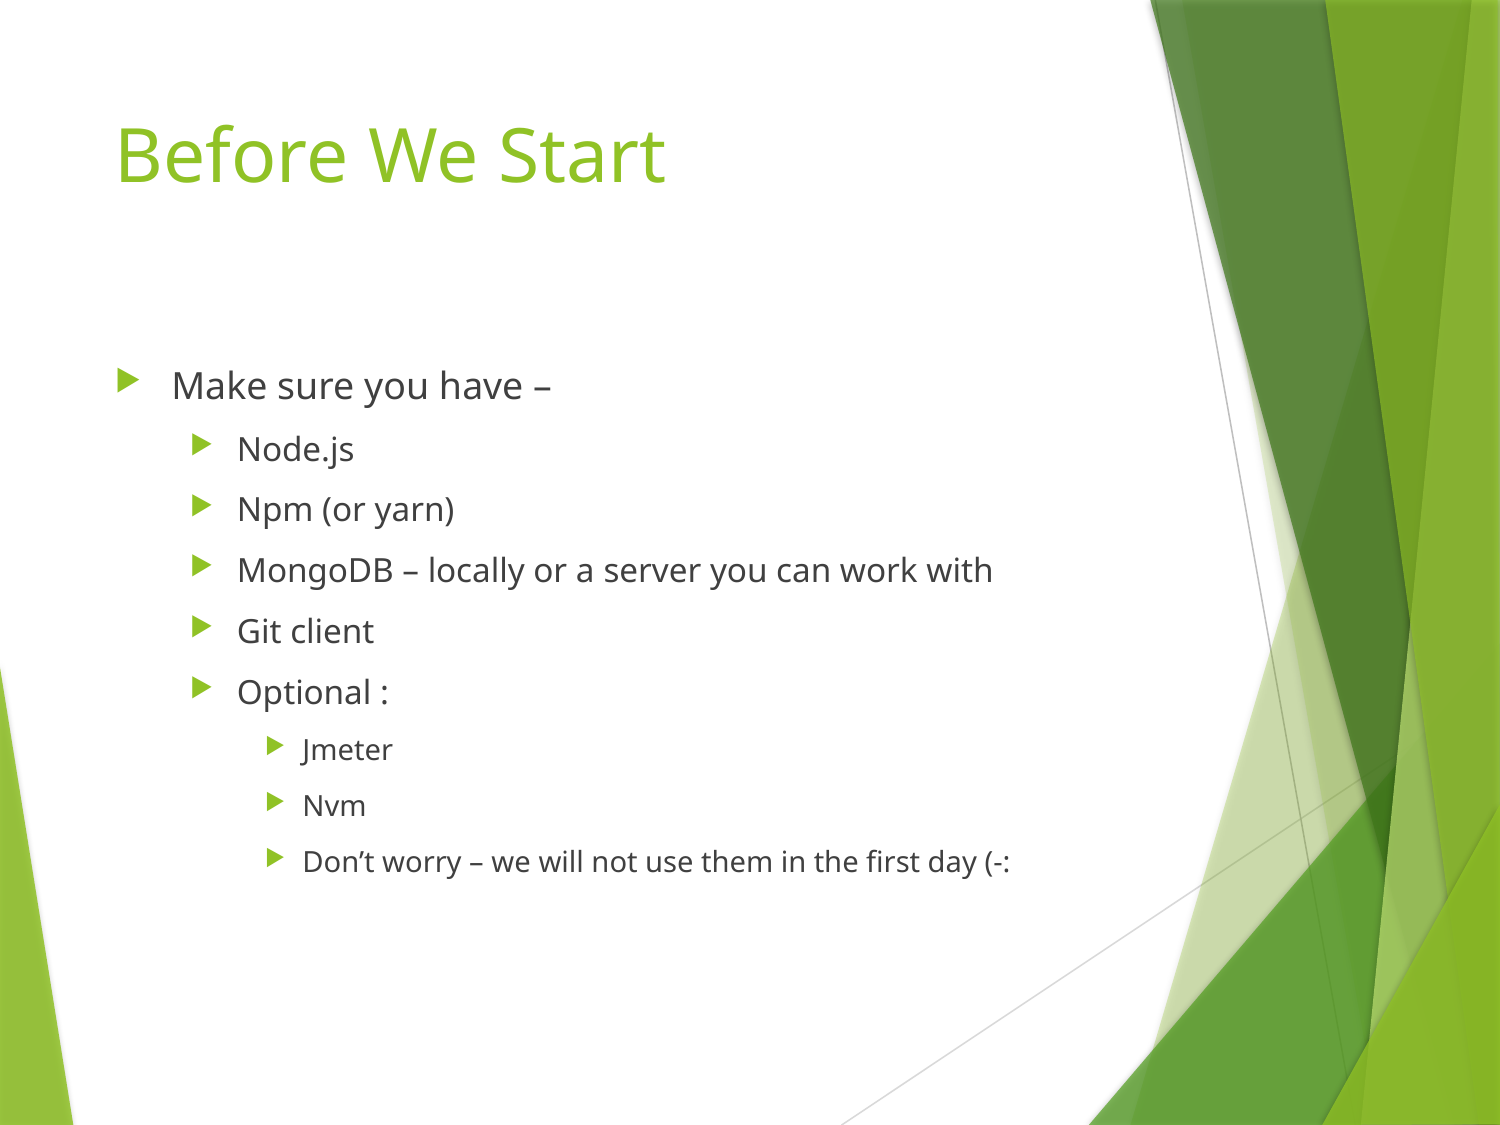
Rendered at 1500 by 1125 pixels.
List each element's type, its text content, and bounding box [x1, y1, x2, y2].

list Make sure you have – Node.js Npm (or yarn) MongoDB – locally or a server you can work with Git client Optional : Jmeter Nvm Don’t worry – we will not use them in the first day (-: [99, 354, 1142, 992]
title Before We Start [99, 99, 1142, 317]
